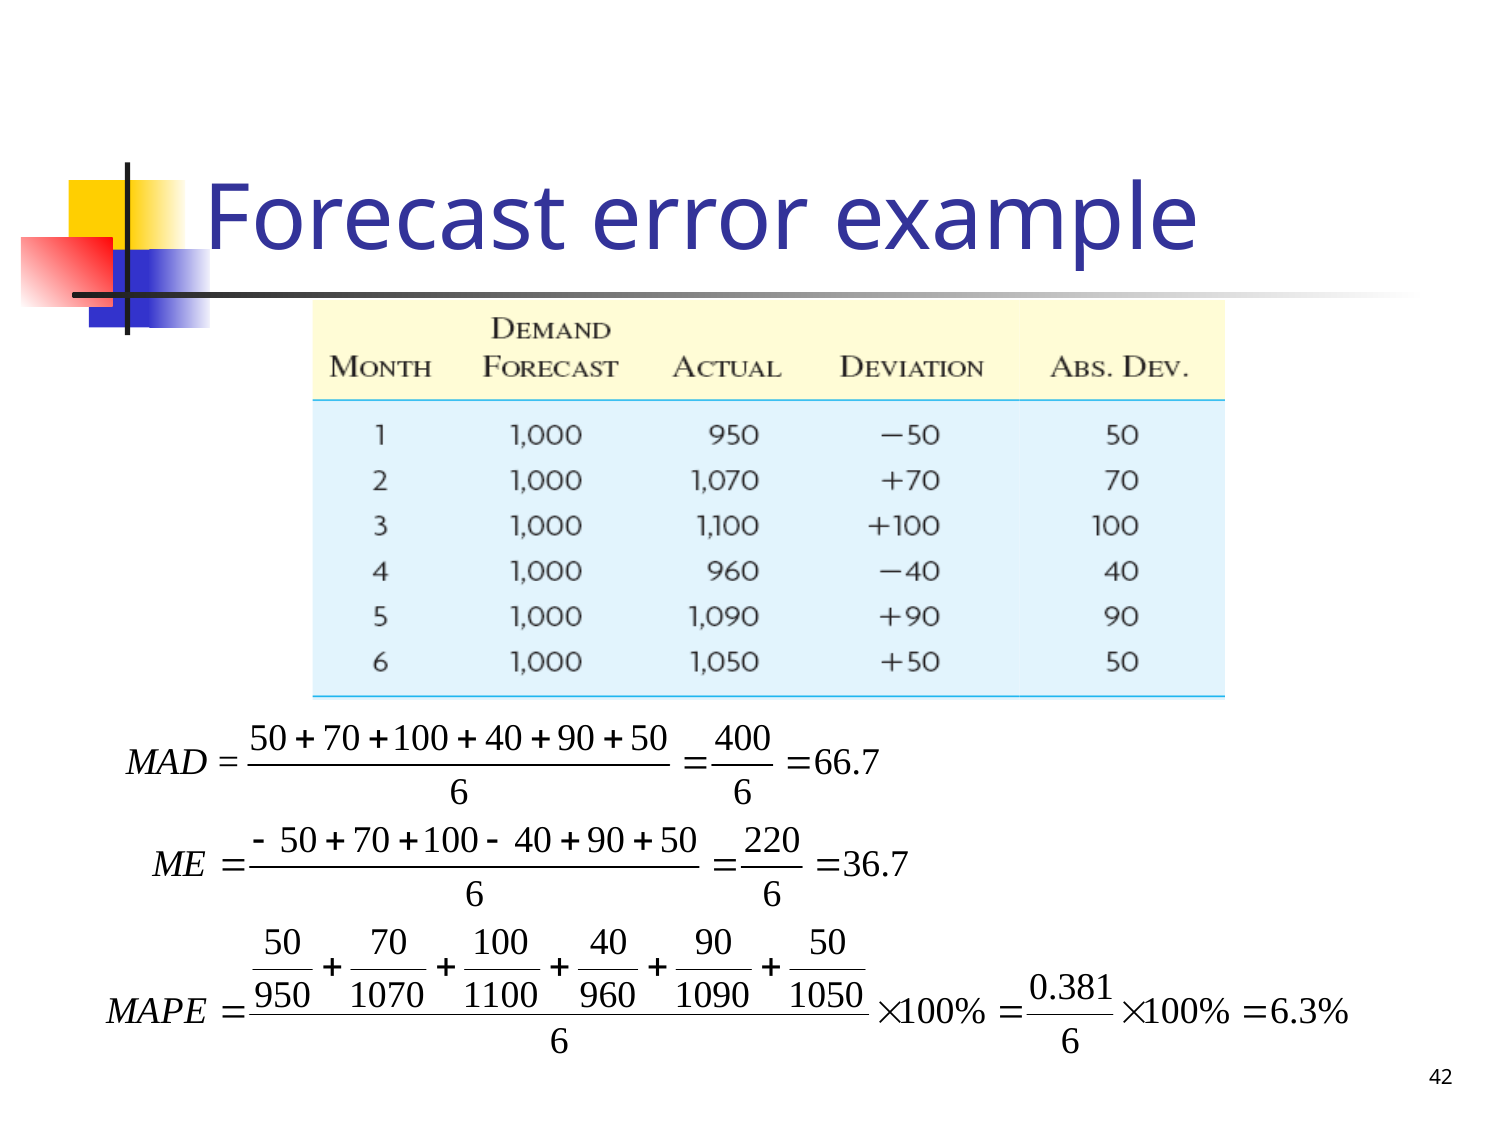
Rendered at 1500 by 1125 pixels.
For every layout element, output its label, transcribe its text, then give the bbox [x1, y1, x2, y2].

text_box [99, 712, 1357, 1063]
title Forecast error example [188, 34, 1468, 276]
slide_number 42 [1154, 1023, 1468, 1100]
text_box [312, 299, 1226, 701]
